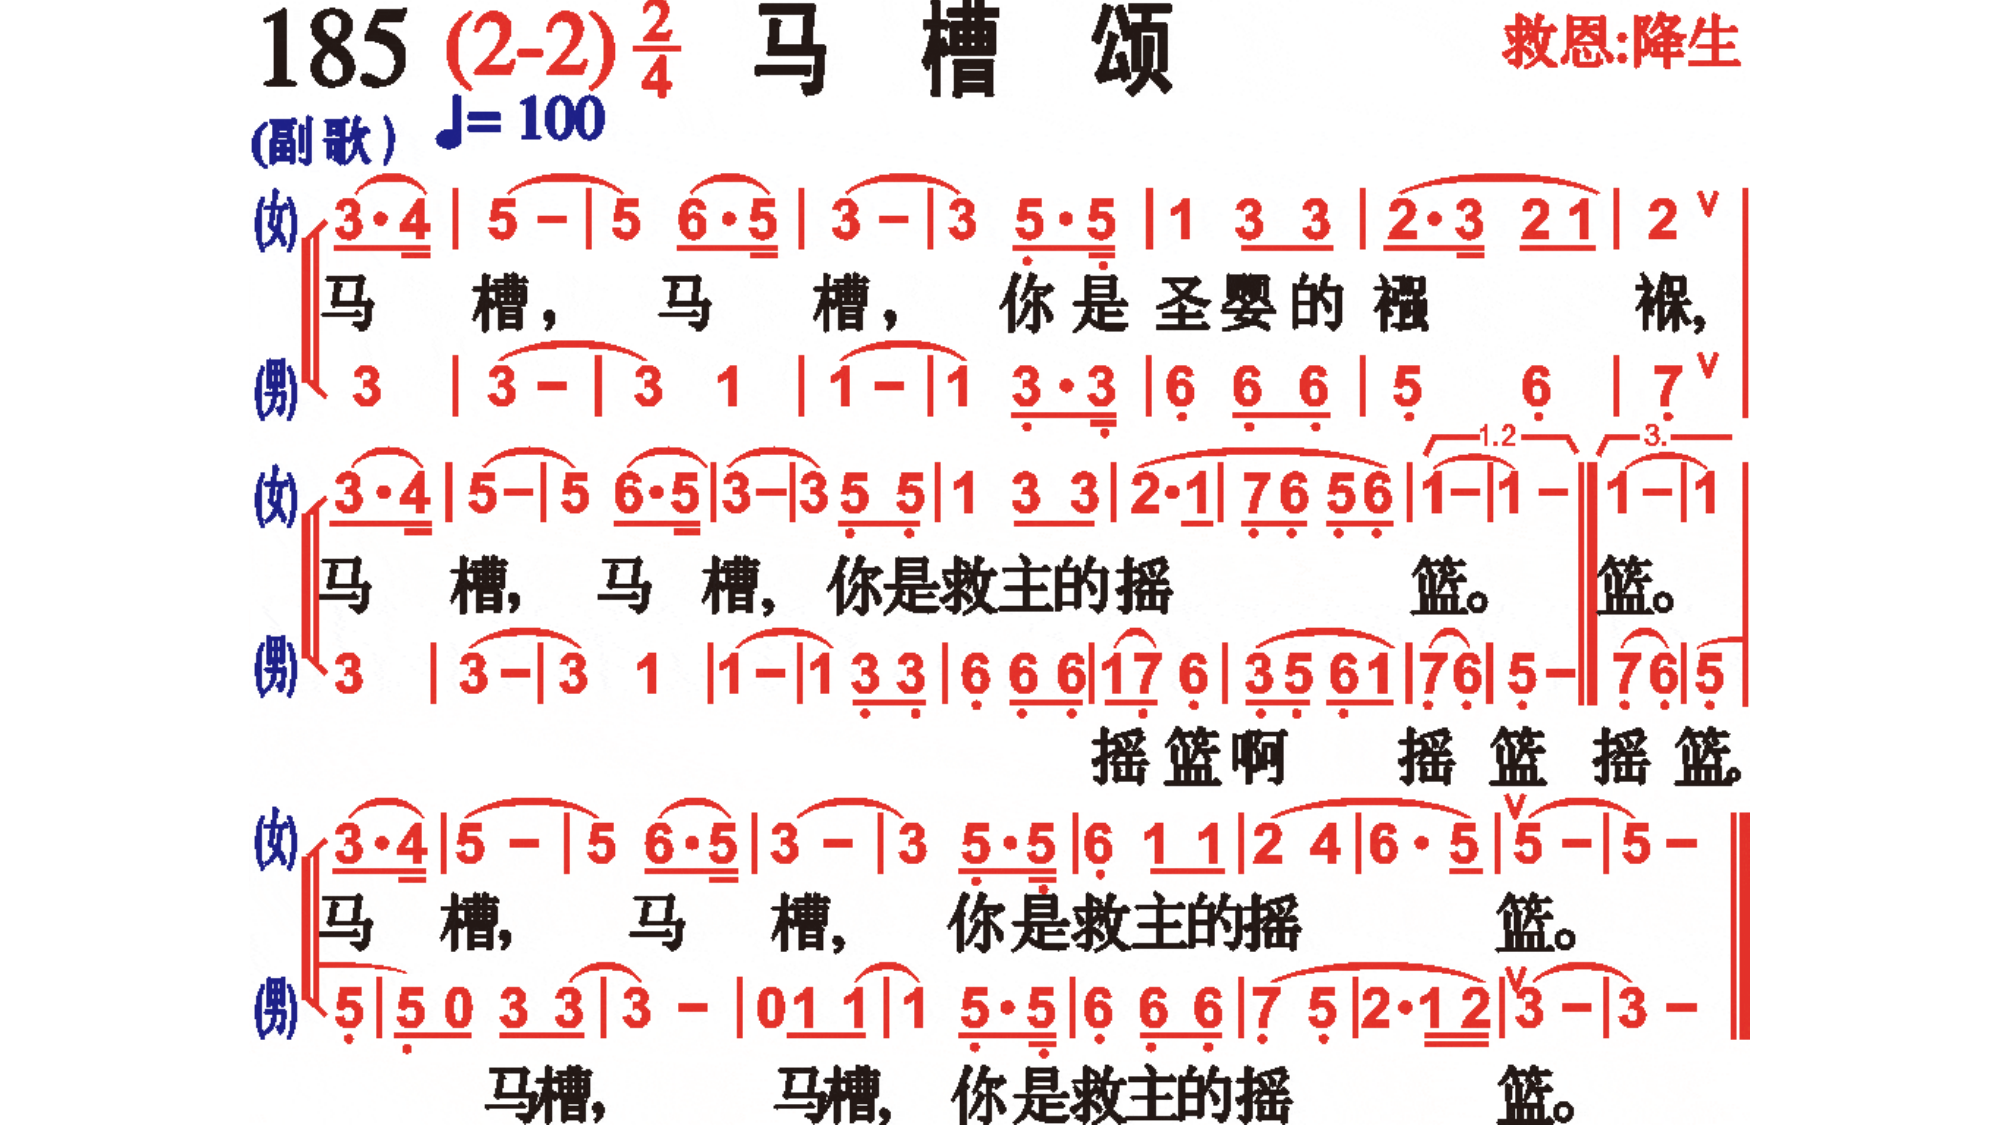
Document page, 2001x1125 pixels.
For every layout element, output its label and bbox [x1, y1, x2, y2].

picture [249, 0, 1750, 1125]
